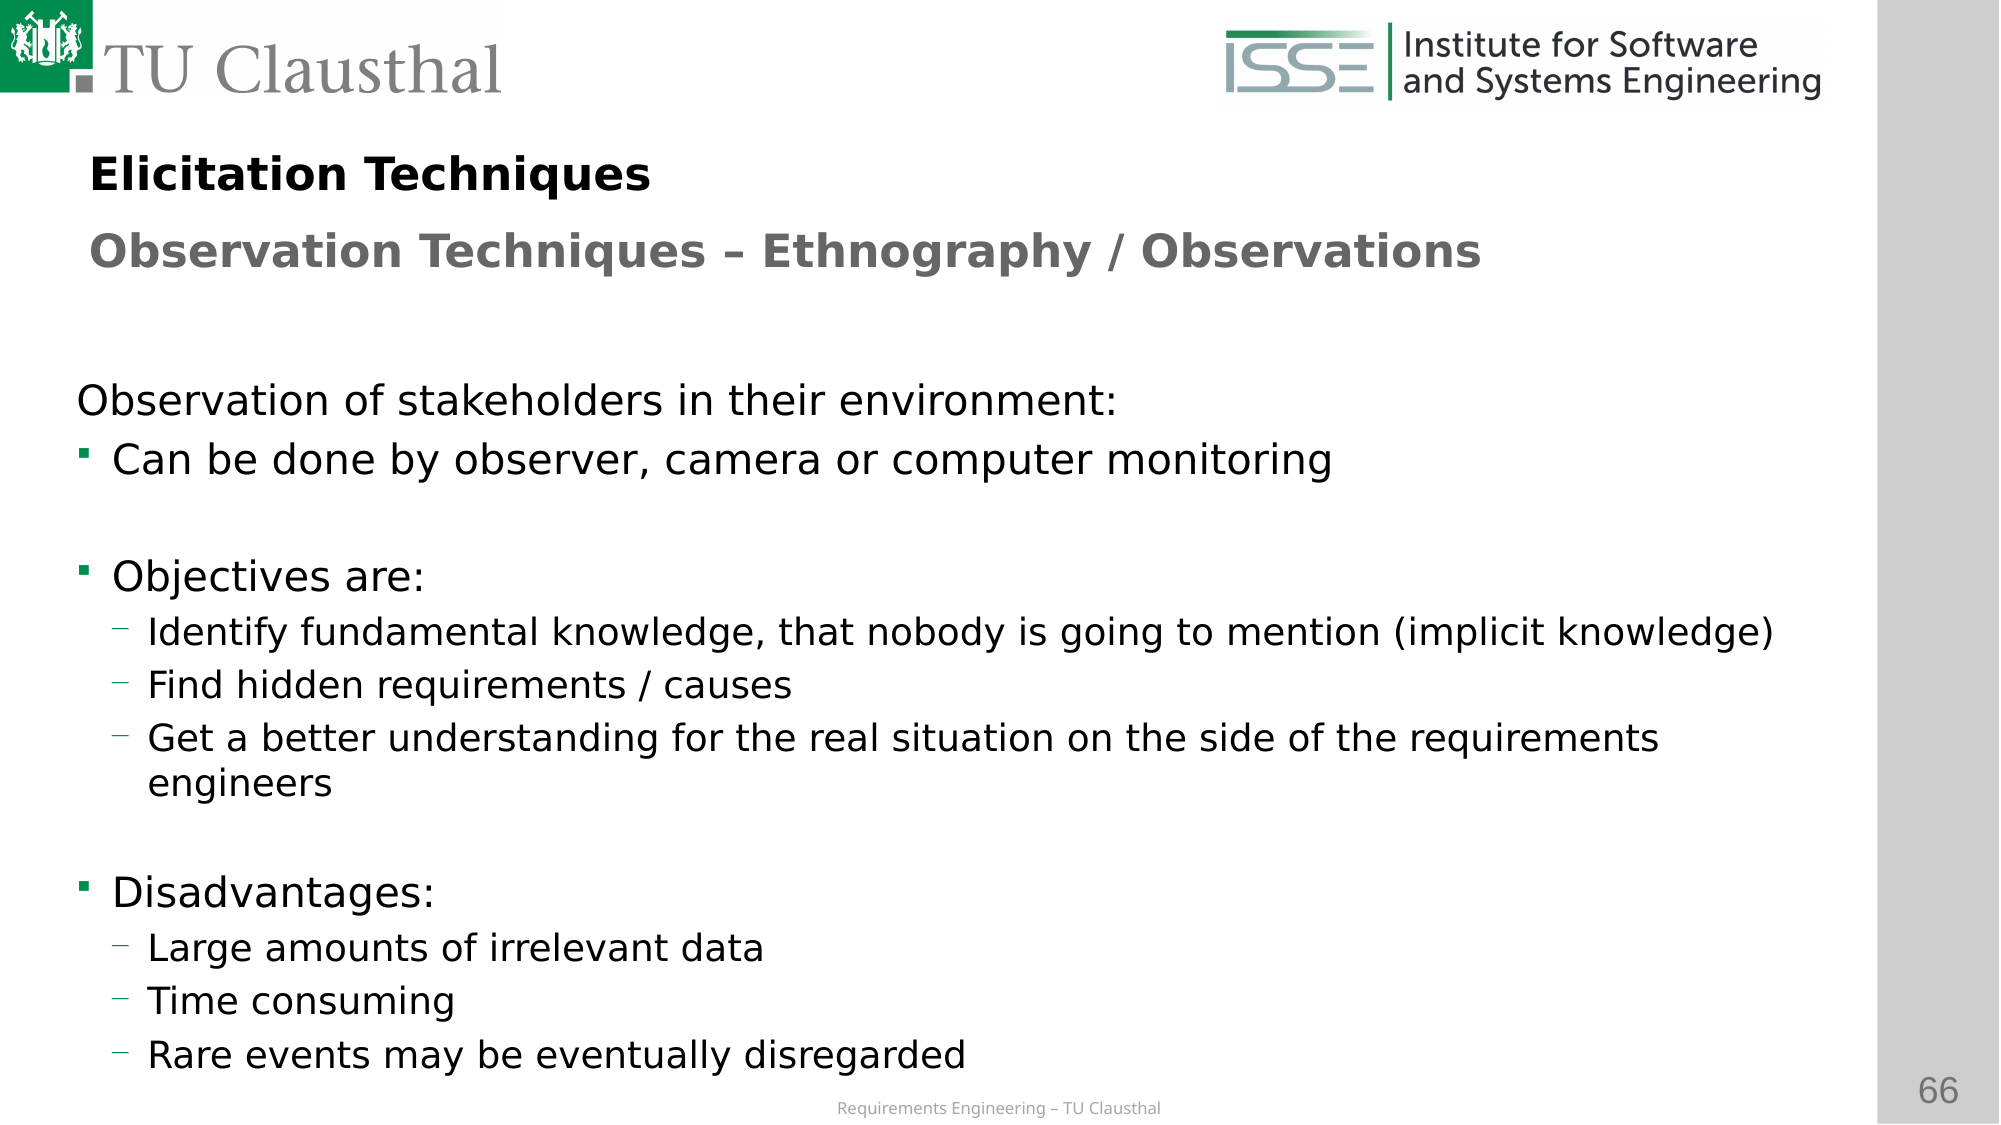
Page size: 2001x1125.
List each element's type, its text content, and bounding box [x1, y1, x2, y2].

text_box Observation Techniques – Ethnography / Observations [89, 208, 1788, 291]
text_box Elicitation Techniques [89, 118, 1788, 201]
picture [1218, 22, 1826, 107]
list Observation of stakeholders in their environment: Can be done by observer, camera or computer monitoring Objectives are: Identify fundamental knowledge, that nobody is going to mention (implicit knowledge) Find hidden requirements / causes Get a better understanding for the real situation on the side of the requirements engineers Disadvantages: Large amounts of irrelevant data Time consuming Rare events may be eventually disregarded [76, 285, 1837, 1087]
picture [0, 0, 501, 93]
